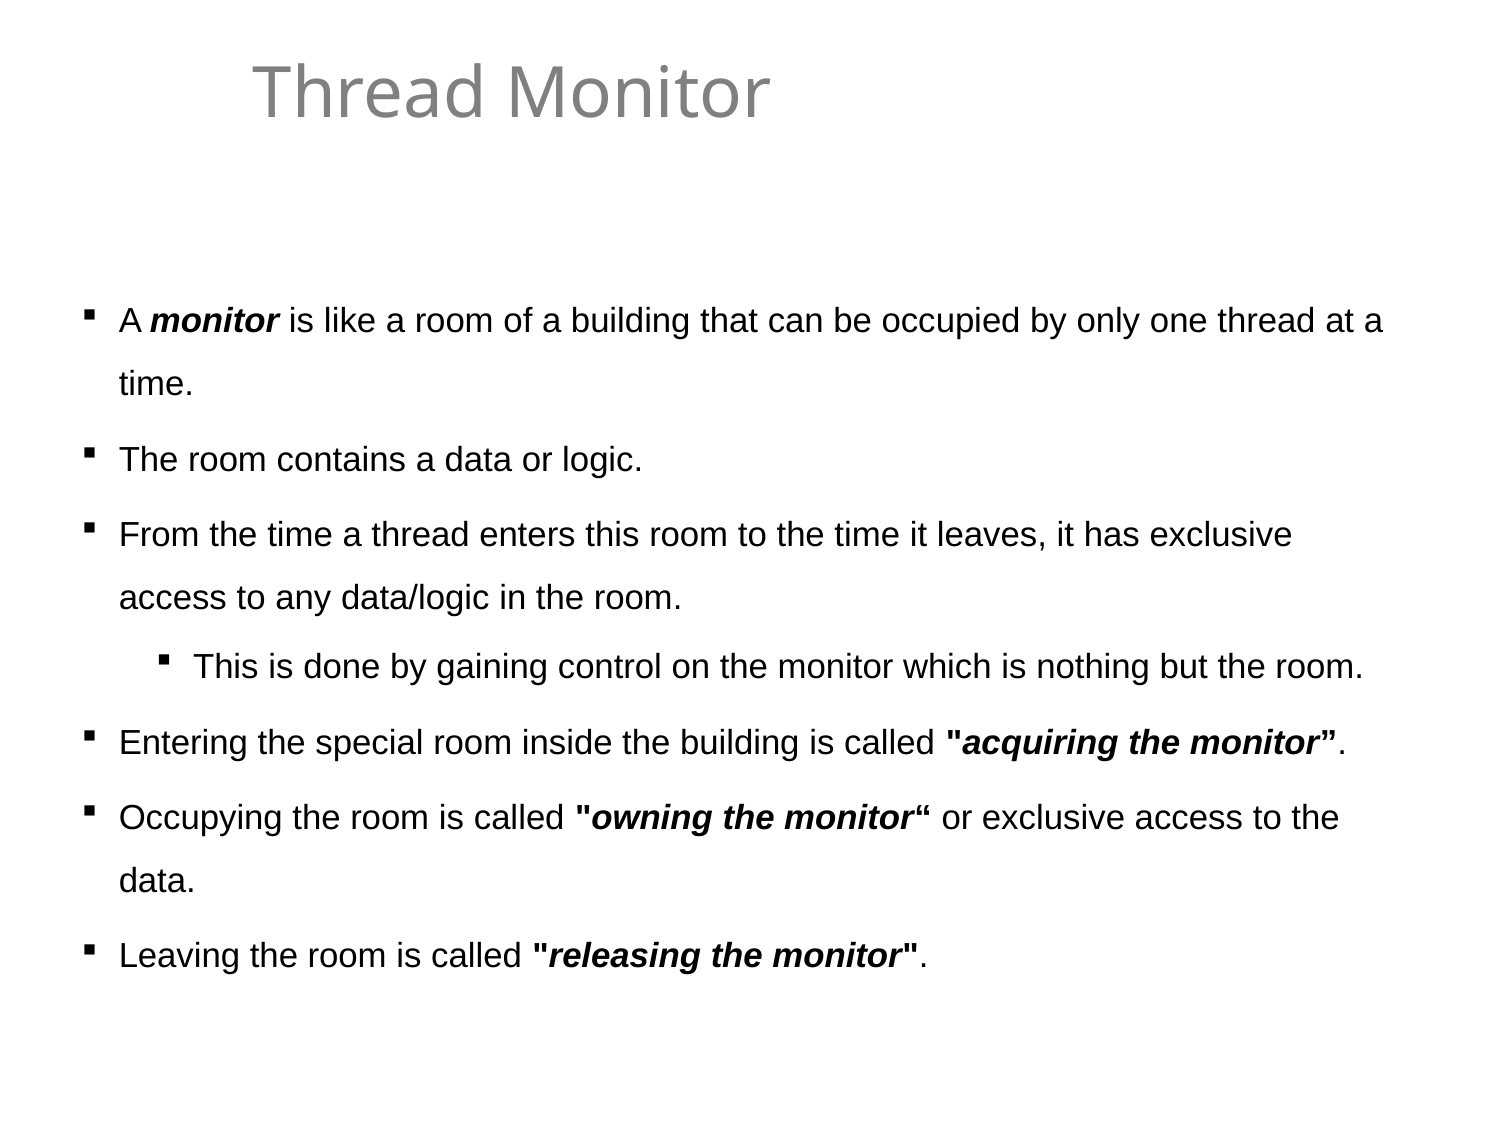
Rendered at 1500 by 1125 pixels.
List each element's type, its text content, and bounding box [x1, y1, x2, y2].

title Thread Monitor [237, 2, 1500, 188]
list A monitor is like a room of a building that can be occupied by only one thread at a time. The room contains a data or logic. From the time a thread enters this room to the time it leaves, it has exclusive access to any data/logic in the room. This is done by gaining control on the monitor which is nothing but the room. Entering the special room inside the building is called "acquiring the monitor”. Occupying the room is called "owning the monitor“ or exclusive access to the data. Leaving the room is called "releasing the monitor". [66, 269, 1425, 990]
